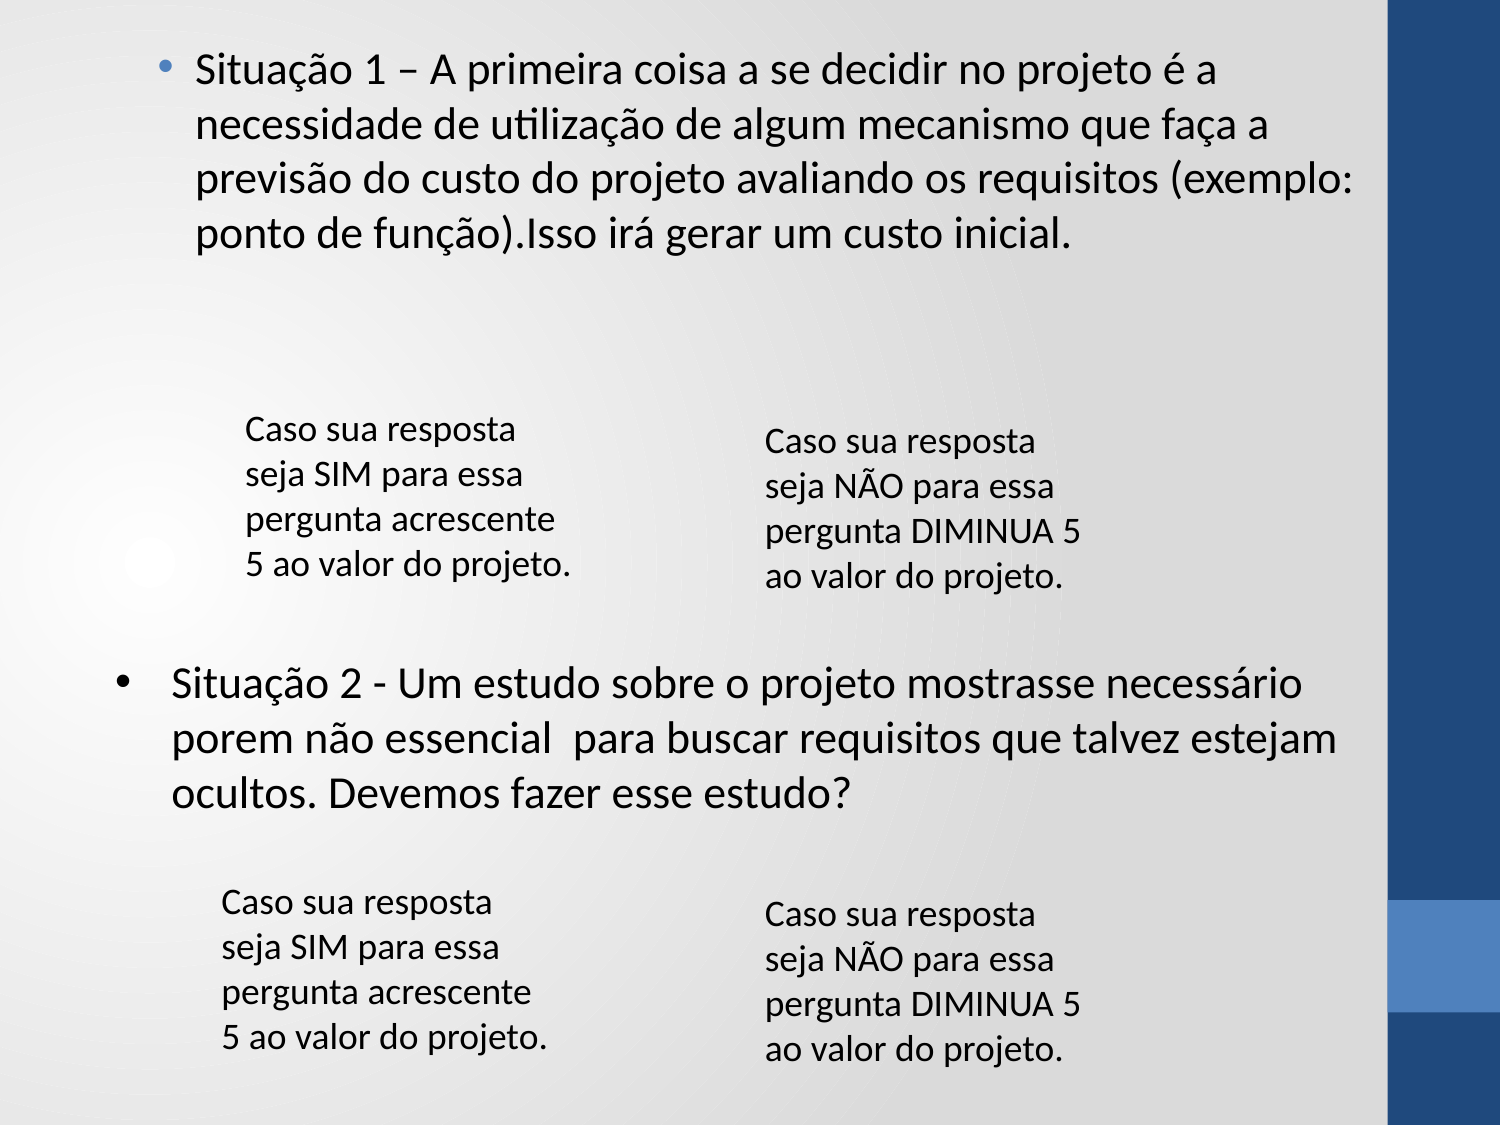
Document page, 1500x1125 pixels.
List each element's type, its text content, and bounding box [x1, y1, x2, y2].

list Situação 1 – A primeira coisa a se decidir no projeto é a necessidade de utilização de algum mecanismo que faça a previsão do custo do projeto avaliando os requisitos (exemplo: ponto de função).Isso irá gerar um custo inicial. [123, 30, 1414, 391]
text_box Caso sua resposta seja NÃO para essa pergunta DIMINUA 5 ao valor do projeto. [750, 408, 1117, 604]
text_box Caso sua resposta seja SIM para essa pergunta acrescente 5 ao valor do projeto. [206, 905, 573, 1065]
text_box Caso sua resposta seja SIM para essa pergunta acrescente 5 ao valor do projeto. [230, 397, 597, 592]
text_box Situação 2 - Um estudo sobre o projeto mostrasse necessário porem não essencial para buscar requisitos que talvez estejam ocultos. Devemos fazer esse estudo? [100, 645, 1388, 905]
text_box Caso sua resposta seja NÃO para essa pergunta DIMINUA 5 ao valor do projeto. [750, 881, 1117, 1077]
